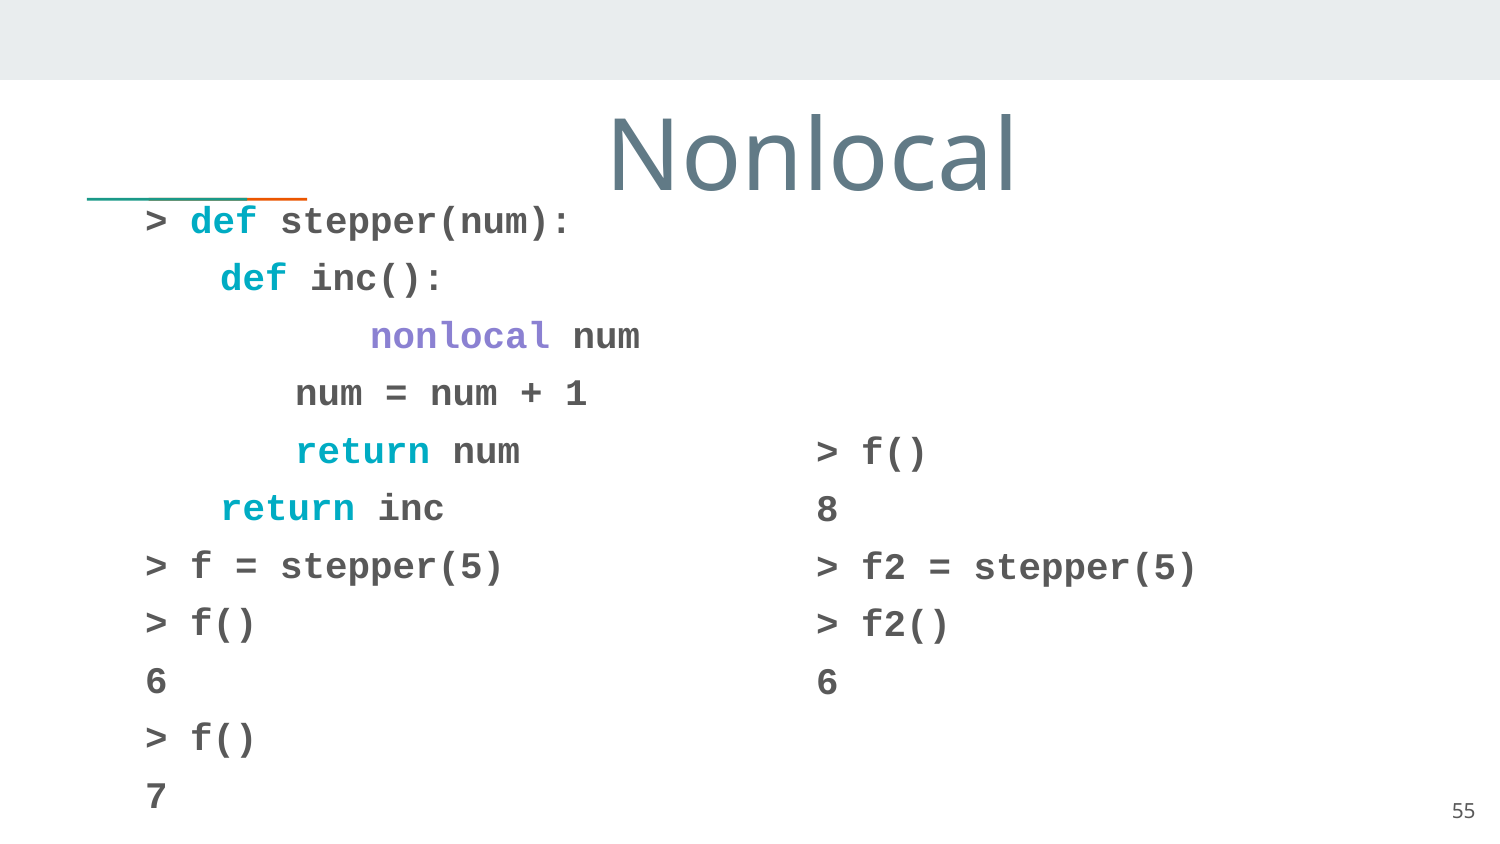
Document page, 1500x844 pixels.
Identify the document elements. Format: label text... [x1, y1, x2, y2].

title Nonlocal [590, 75, 1456, 181]
list > f() 8 > f2 = stepper(5) > f2() 6 [725, 354, 1447, 812]
list > def stepper(num): def inc(): nonlocal num num = num + 1 return num return inc > f = stepper(5) > f() 6 > f() 7 [55, 180, 776, 638]
slide_number 55 [1400, 779, 1491, 844]
